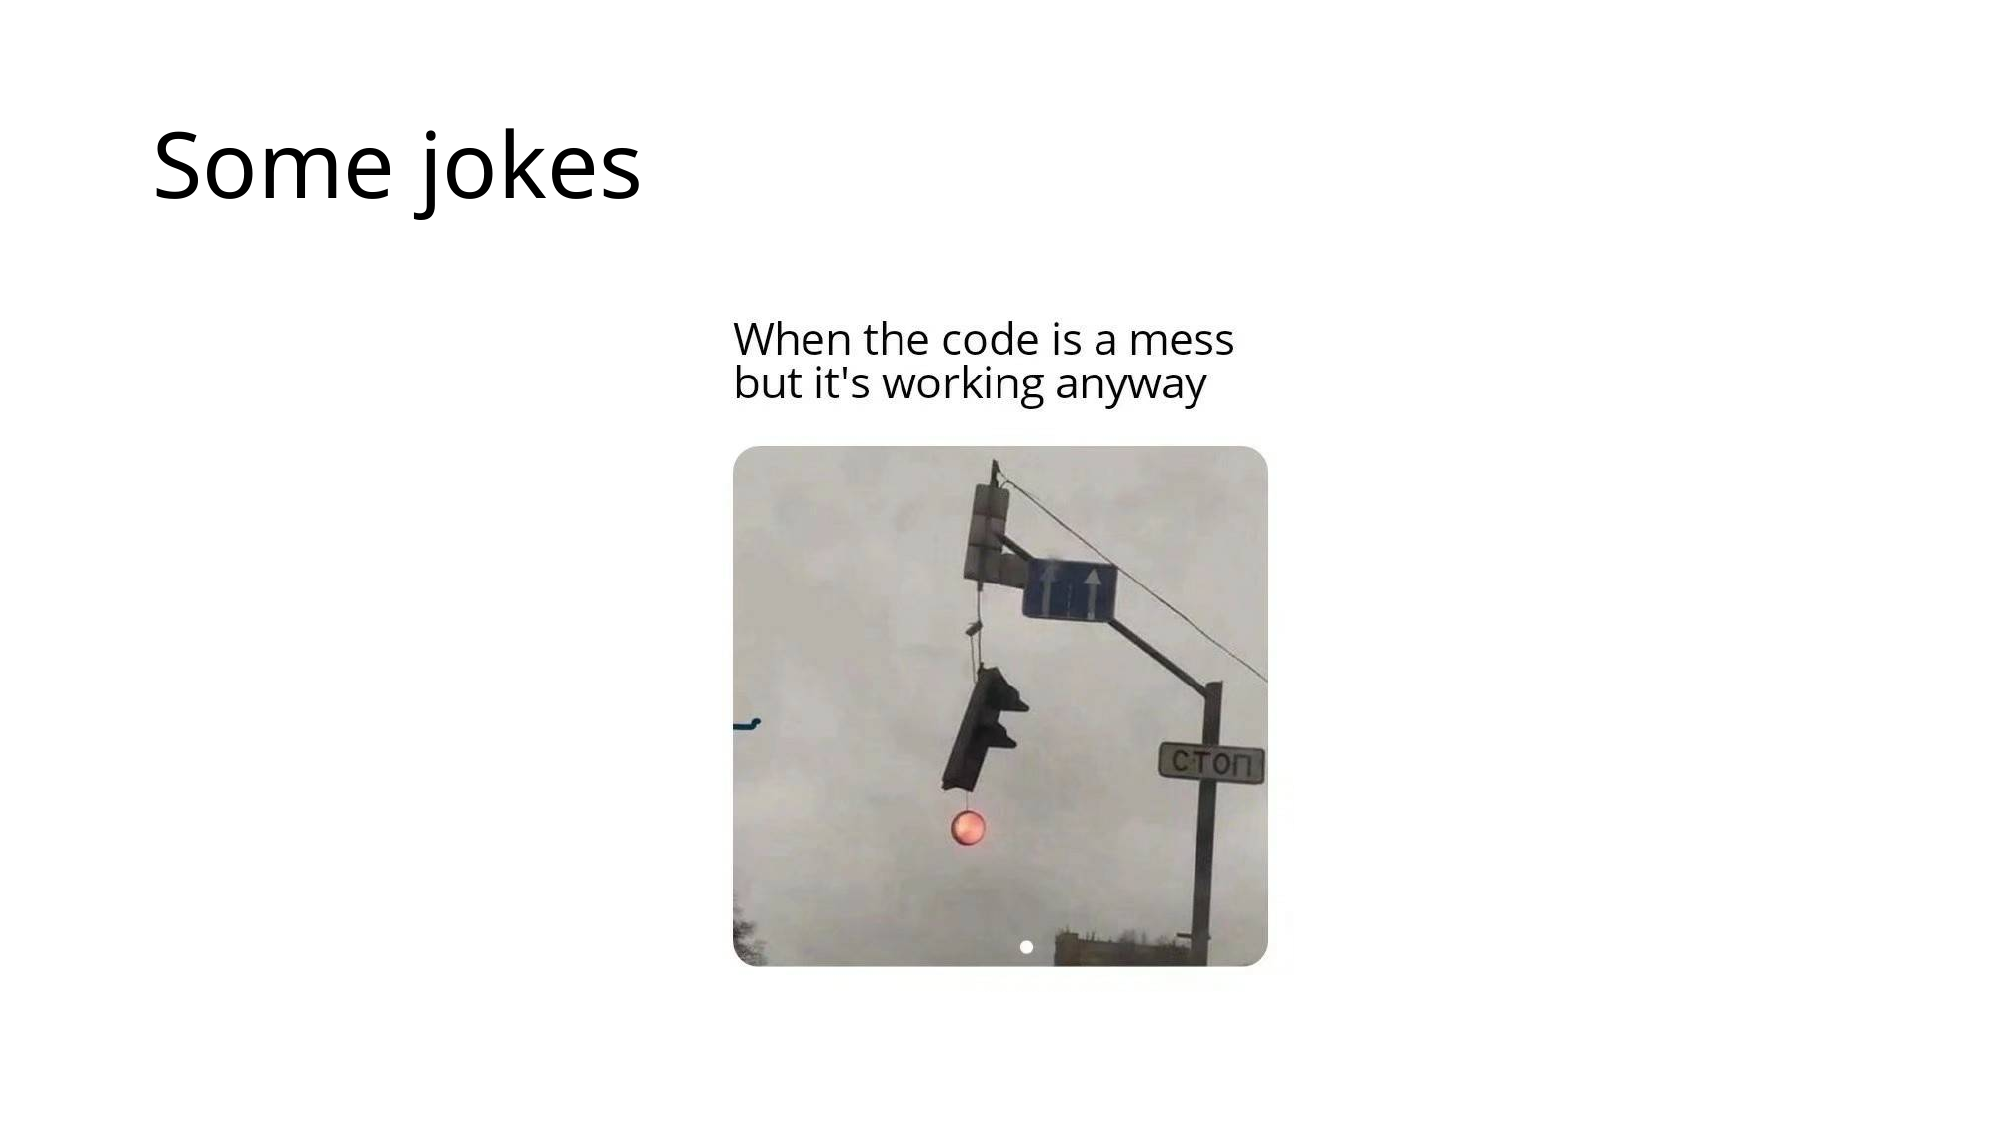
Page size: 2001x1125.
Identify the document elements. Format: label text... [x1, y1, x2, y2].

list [706, 277, 1294, 992]
title Some jokes [137, 59, 1863, 278]
